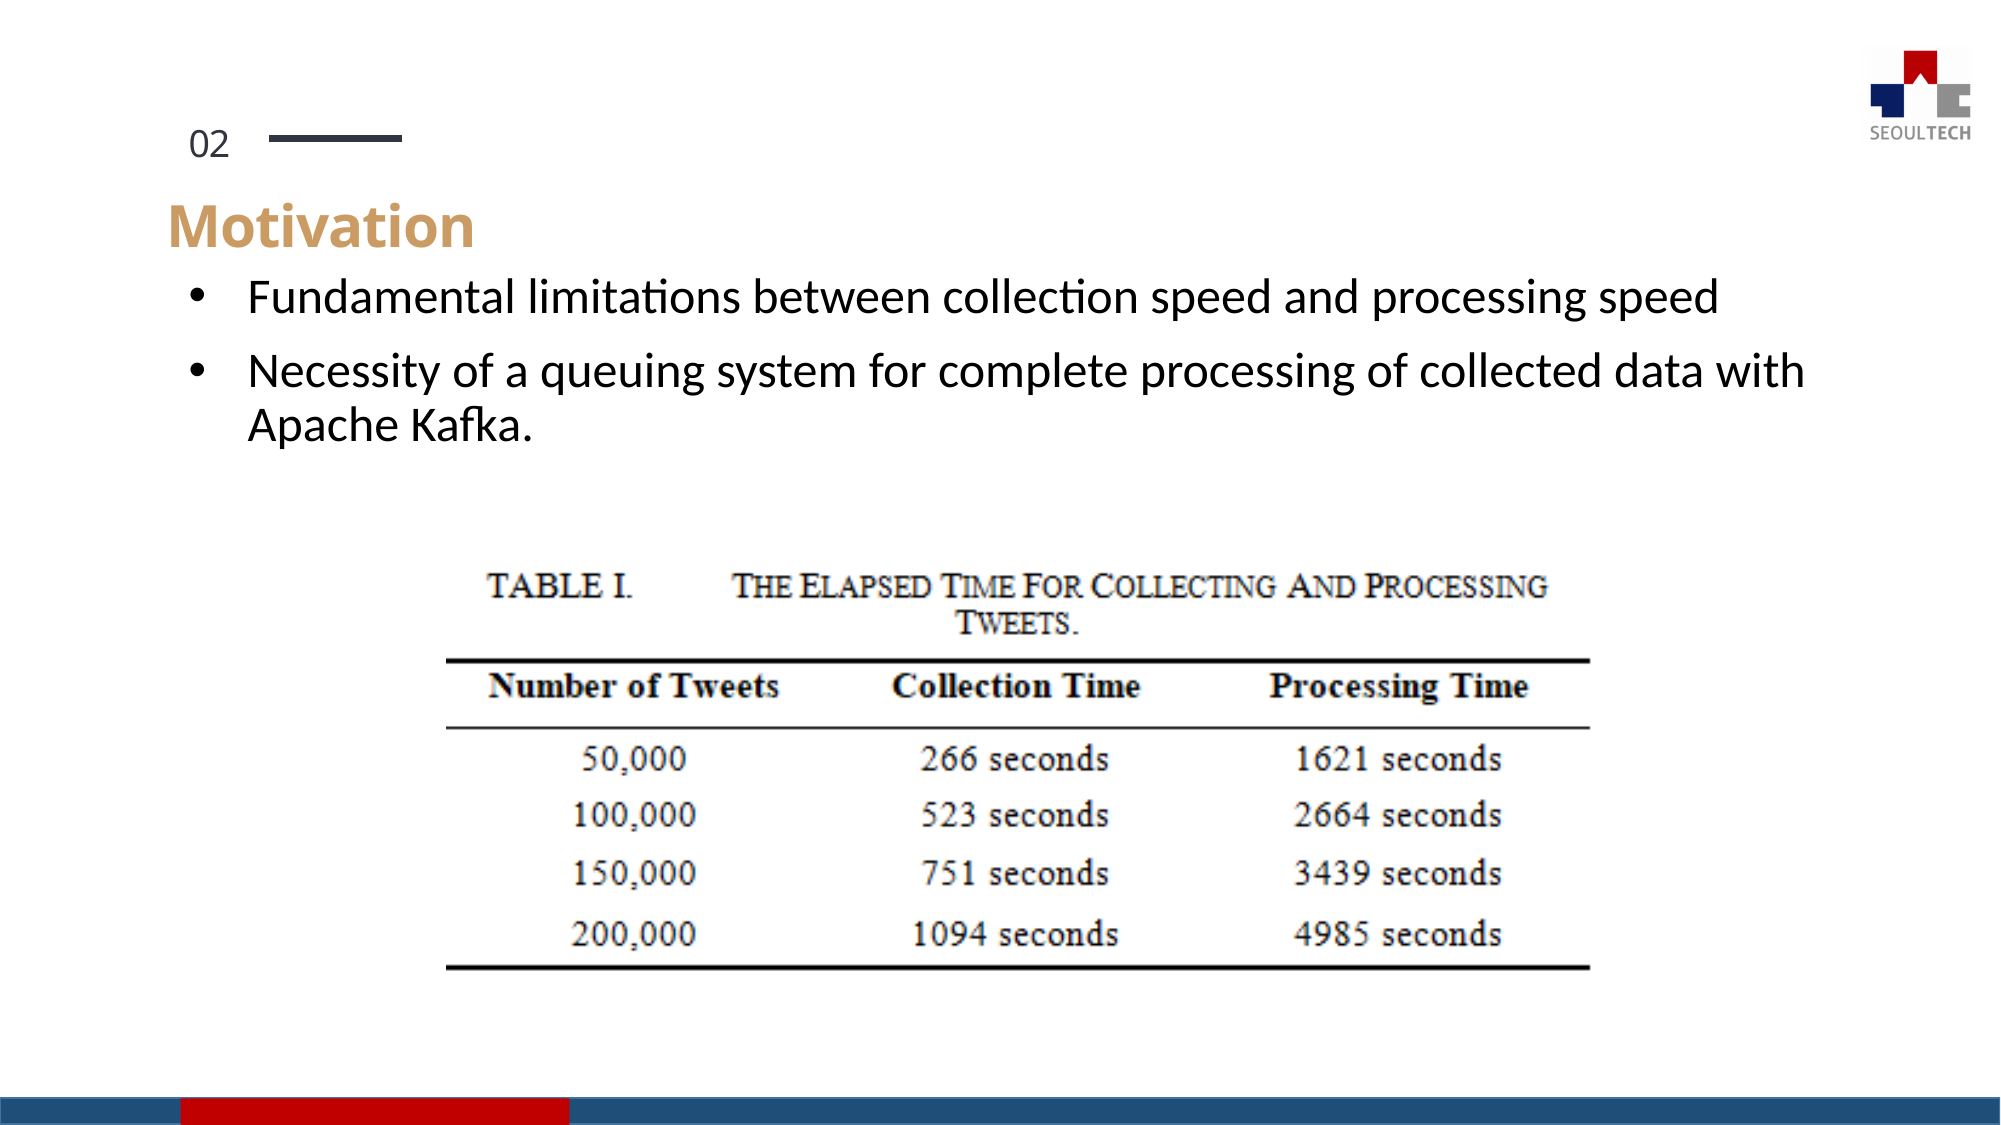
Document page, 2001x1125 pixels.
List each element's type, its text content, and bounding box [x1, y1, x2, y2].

list Fundamental limitations between collection speed and processing speed Necessity of a queuing system for complete processing of collected data with Apache Kafka. [173, 262, 1844, 1005]
text_box Motivation [151, 171, 492, 266]
picture [1862, 45, 1974, 145]
picture [446, 557, 1598, 1000]
text_box 02 [173, 106, 246, 173]
